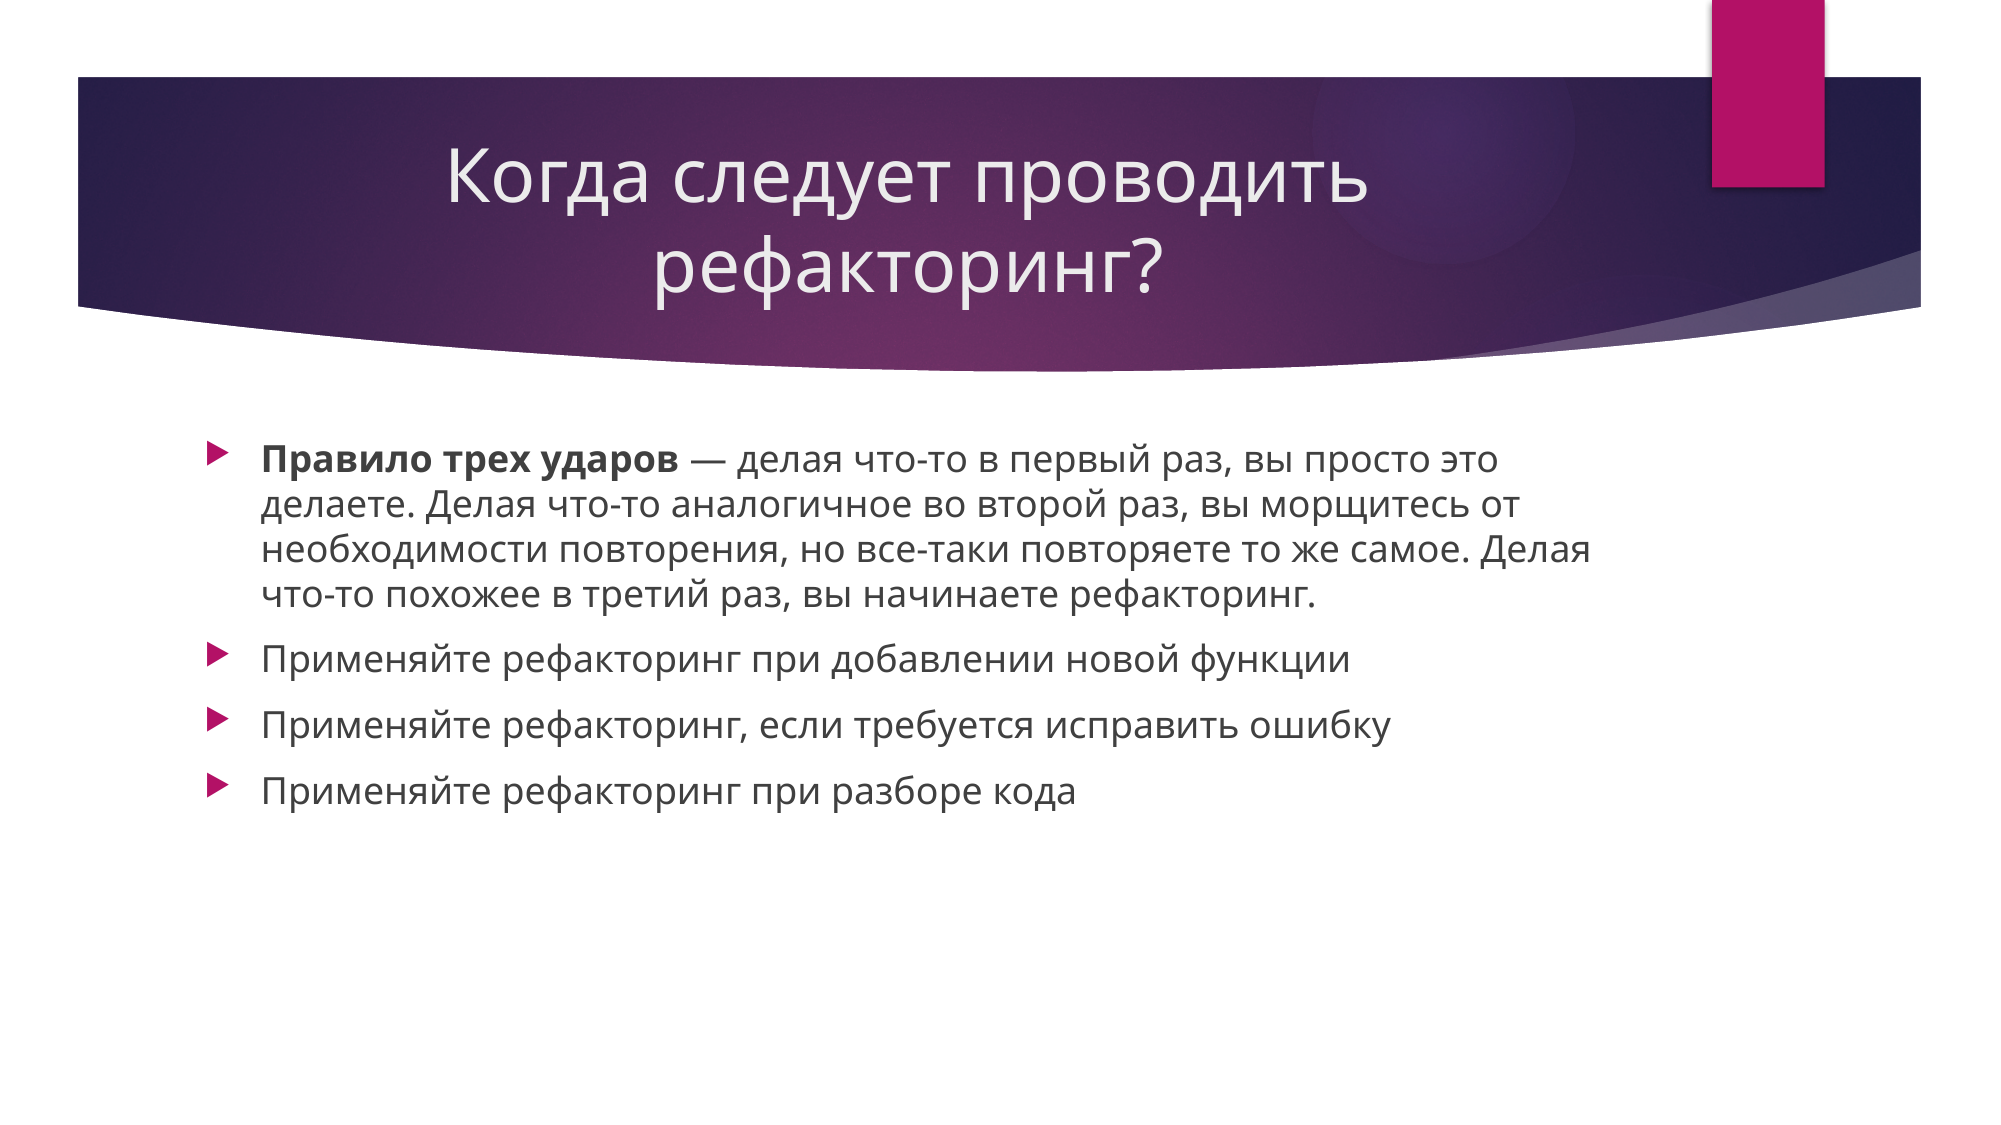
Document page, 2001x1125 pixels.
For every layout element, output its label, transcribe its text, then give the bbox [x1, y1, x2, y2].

title Когда следует проводить рефакторинг? [189, 159, 1627, 276]
list Правило трех ударов — делая что-то в первый раз, вы просто это делаете. Делая что-то аналогичное во второй раз, вы морщитесь от необходимости повторения, но все-таки повторяете то же самое. Делая что-то похожее в третий раз, вы начинаете рефакторинг. Применяйте рефакторинг при добавлении новой функции Применяйте рефакторинг, если требуется исправить ошибку Применяйте рефакторинг при разборе кода [189, 427, 1638, 988]
